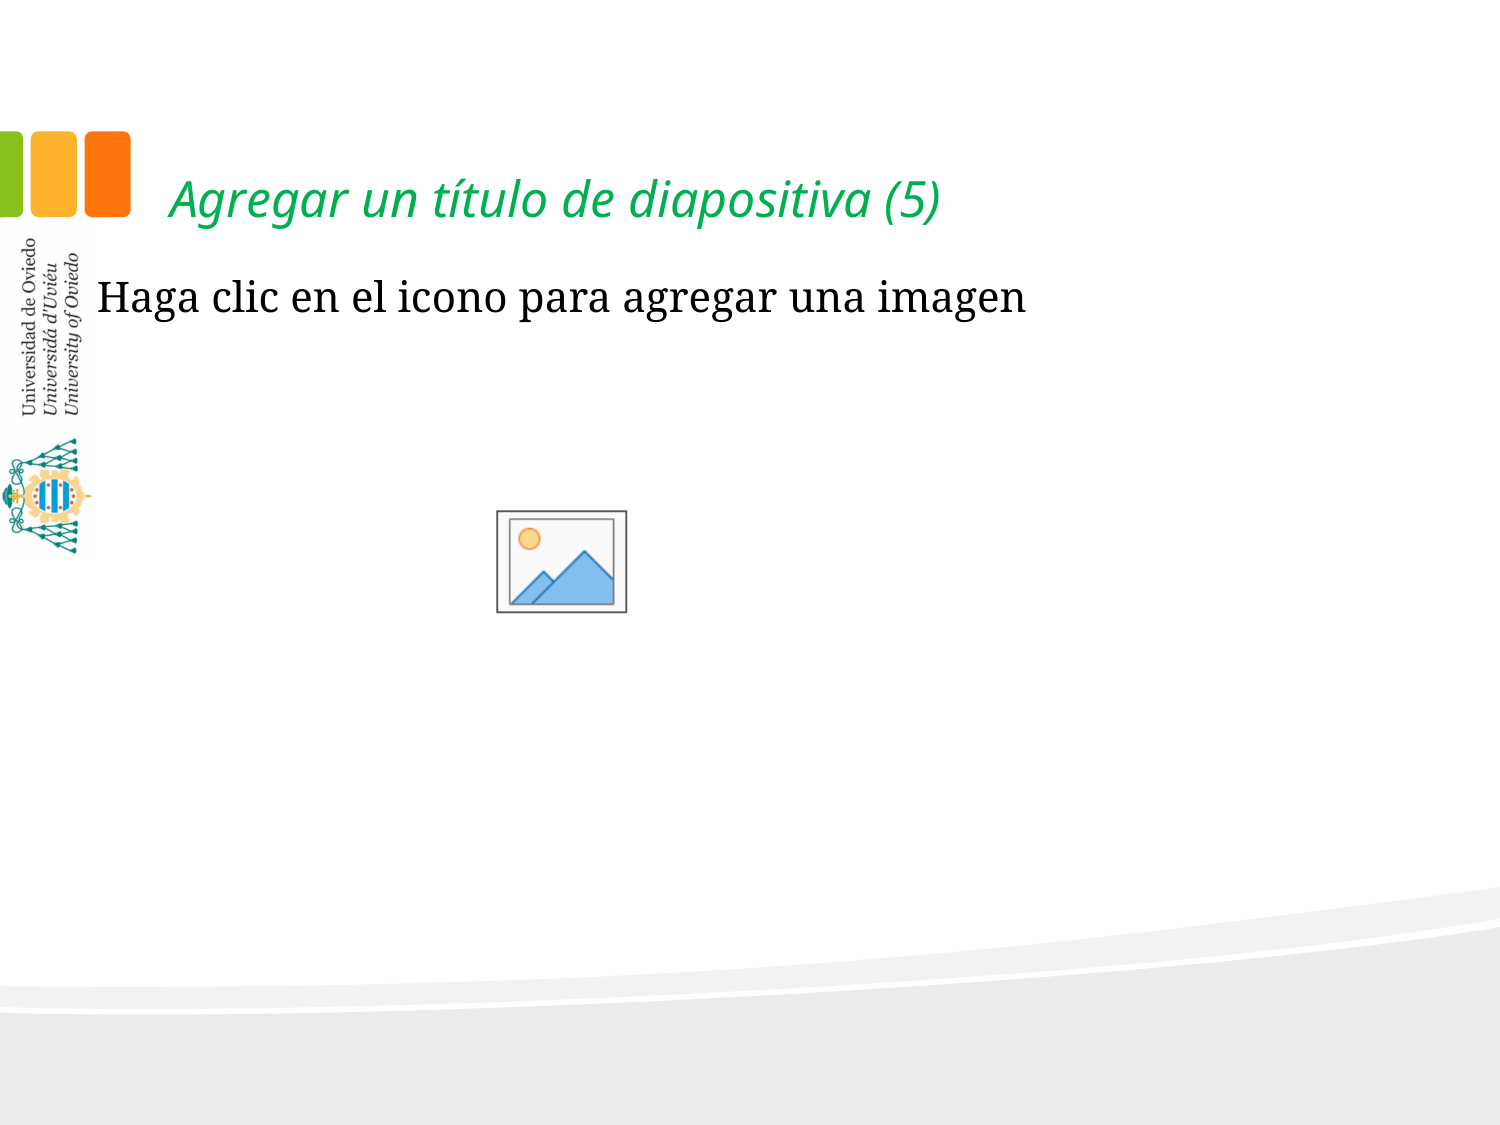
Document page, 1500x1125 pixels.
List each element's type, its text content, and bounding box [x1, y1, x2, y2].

title Agregar un título de diapositiva (5) [150, 24, 1350, 238]
picture [1, 232, 94, 558]
picture [149, 262, 976, 863]
